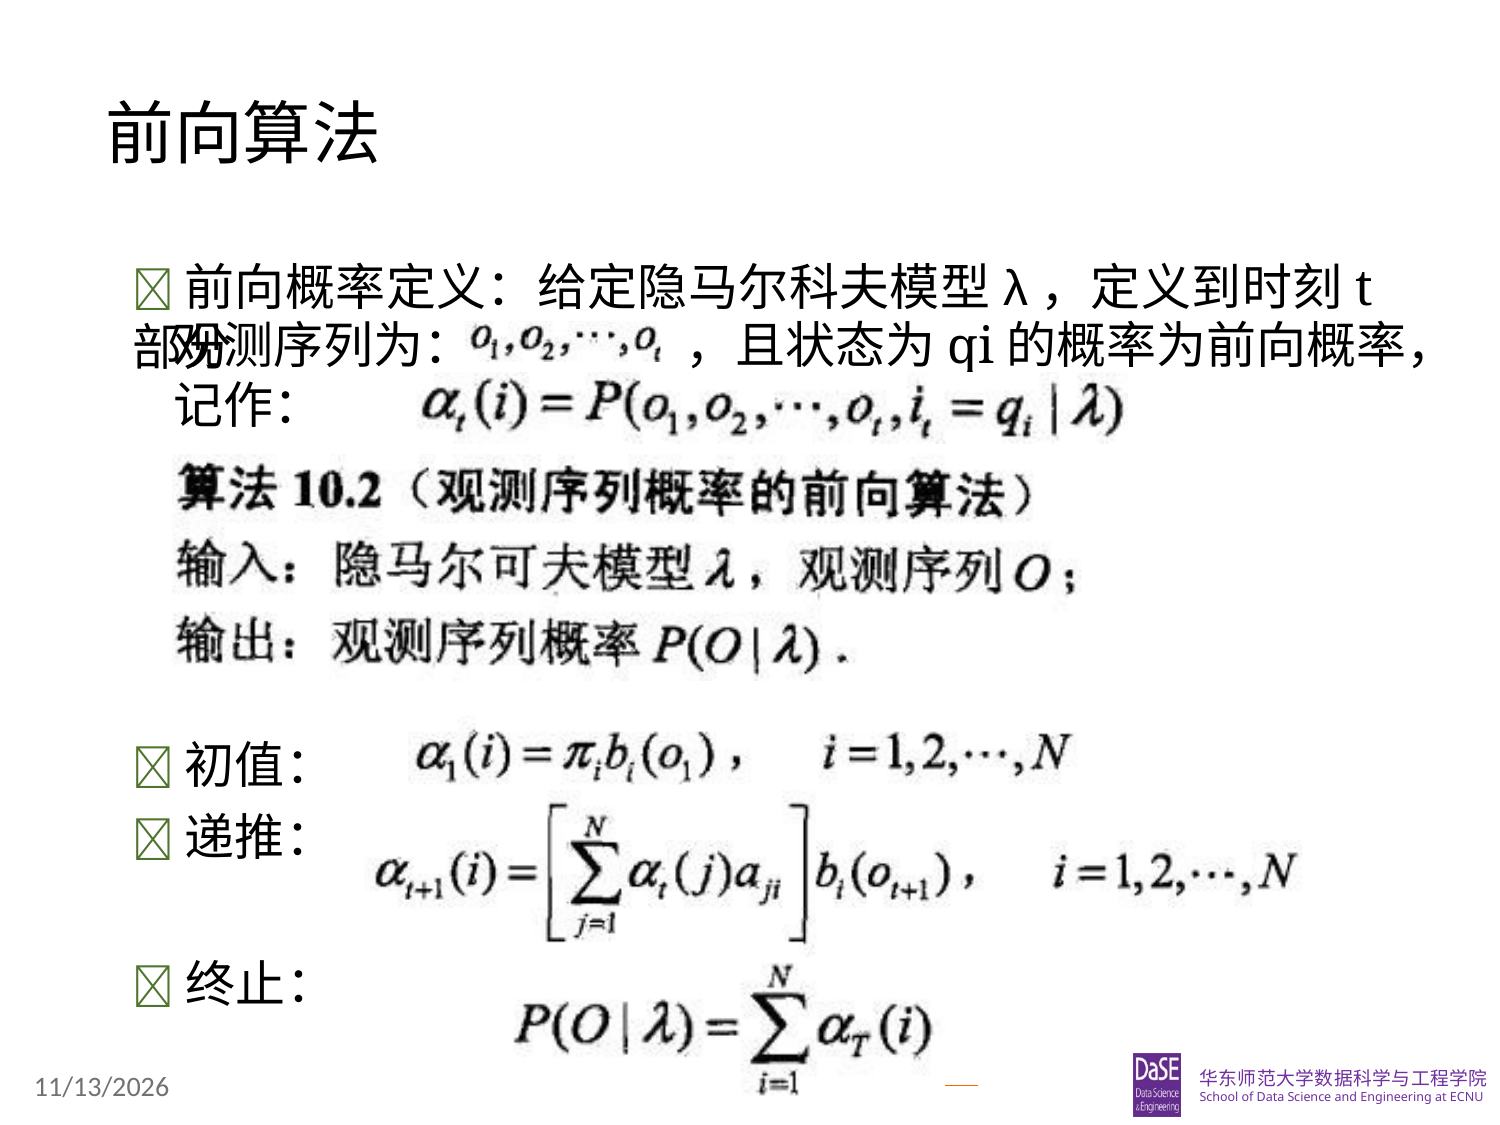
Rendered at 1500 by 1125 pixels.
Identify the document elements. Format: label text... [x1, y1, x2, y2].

text_box [407, 715, 1089, 787]
text_box [416, 372, 1128, 444]
text_box 初值： 递推： 终止： [130, 733, 327, 1013]
text_box [172, 454, 1082, 681]
text_box [364, 790, 1309, 957]
text_box ，且状态为qi的概率为前向概率， [683, 313, 1430, 374]
picture [1133, 1053, 1181, 1117]
title 前向算法 [103, 36, 1397, 225]
text_box [464, 321, 661, 362]
text_box 前向概率定义：给定隐马尔科夫模型λ，定义到时刻t部分 [130, 255, 1420, 376]
text_box [496, 962, 945, 1098]
text_box 观测序列为： 记作： [170, 313, 476, 434]
